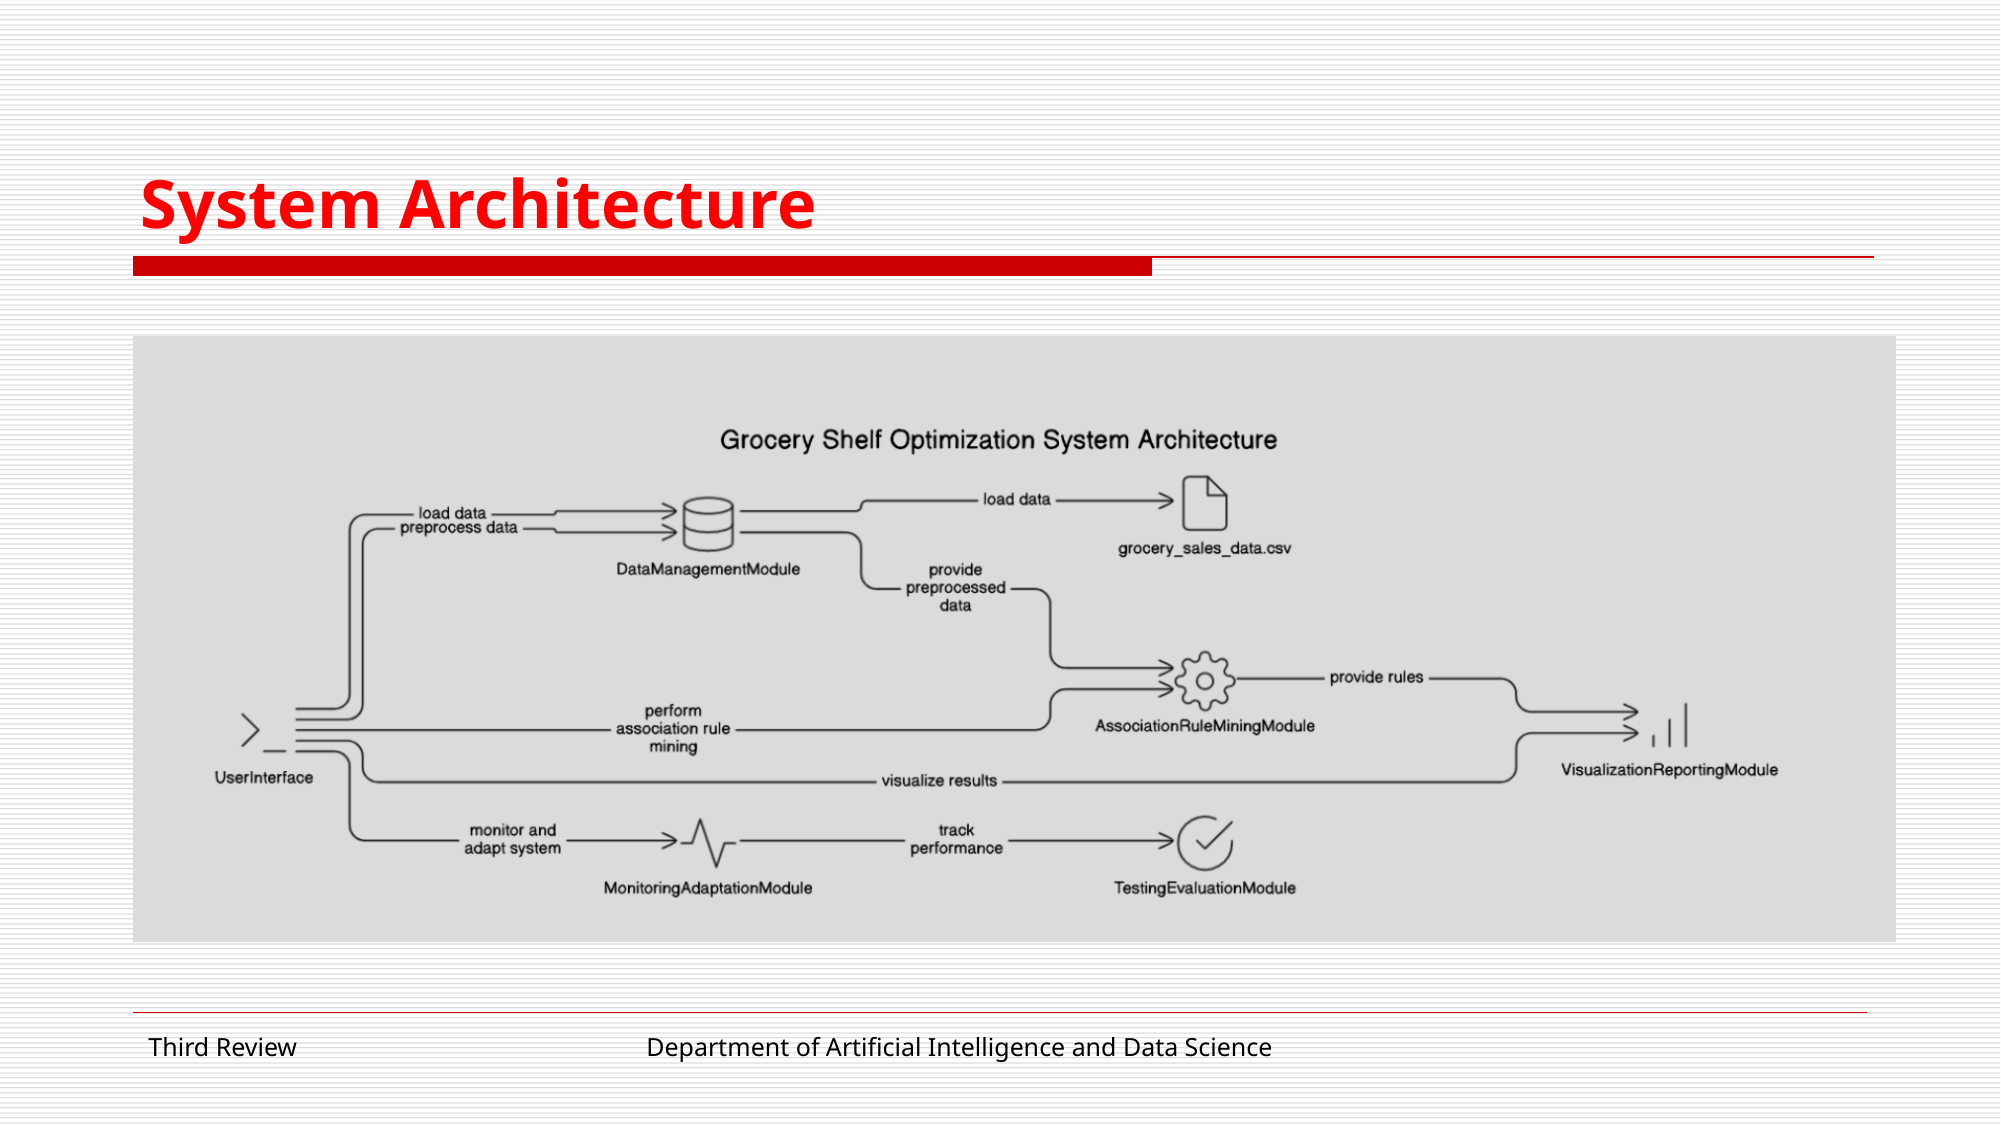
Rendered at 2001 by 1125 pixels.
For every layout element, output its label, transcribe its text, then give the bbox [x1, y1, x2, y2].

footer Department of Artificial Intelligence and Data Science [603, 1024, 1317, 1103]
list [123, 287, 1874, 988]
slide_number [1433, 1024, 1867, 1103]
slide_number Third Review [133, 1024, 567, 1103]
picture [0, 0, 2001, 1125]
title System Architecture [125, 50, 1876, 250]
